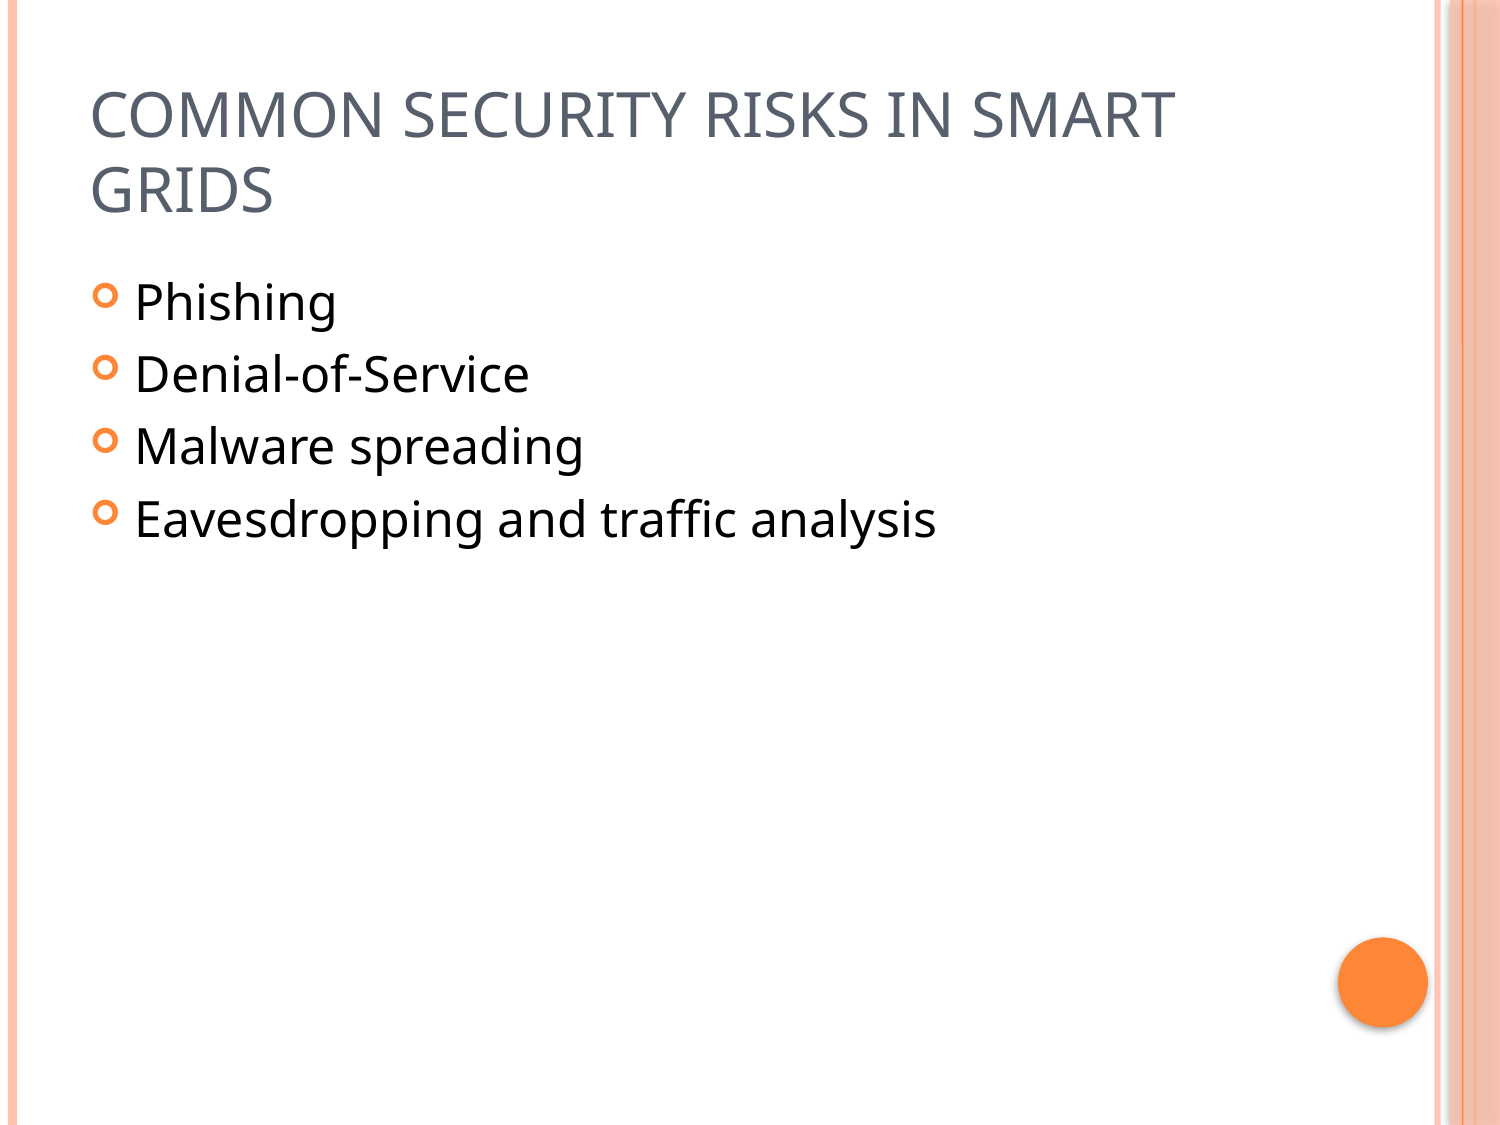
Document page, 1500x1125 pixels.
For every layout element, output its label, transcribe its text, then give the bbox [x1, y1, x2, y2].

list Phishing Denial-of-Service Malware spreading Eavesdropping and traffic analysis [75, 262, 1300, 1062]
title Common security risks in Smart Grids [75, 45, 1300, 233]
